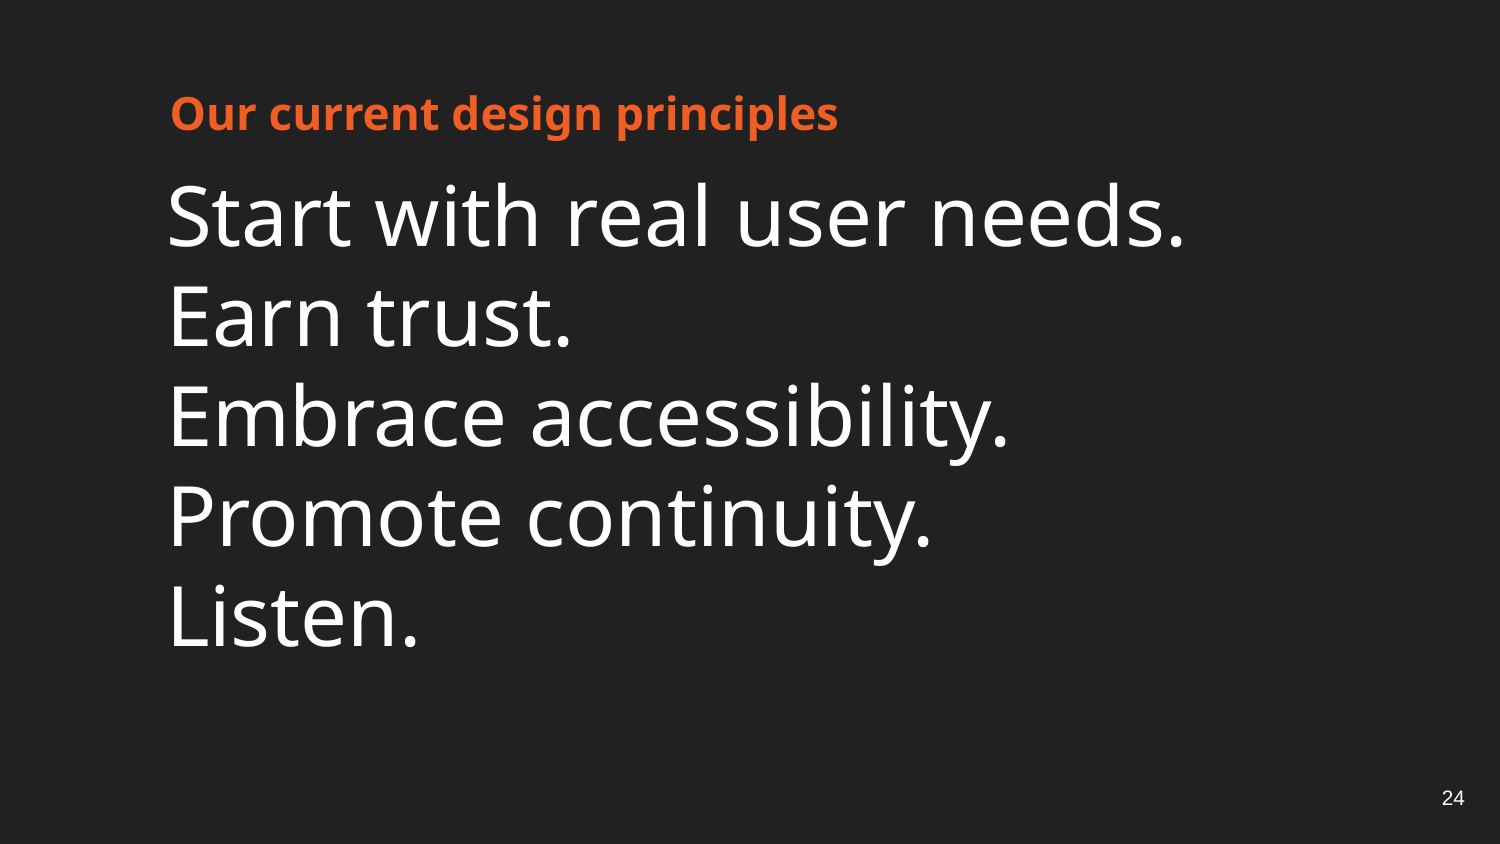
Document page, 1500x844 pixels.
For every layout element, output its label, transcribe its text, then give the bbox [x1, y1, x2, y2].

text_box Start with real user needs. Earn trust. Embrace accessibility. Promote continuity. Listen. [154, 152, 1375, 740]
slide_number 24 [1389, 764, 1480, 830]
text_box Our current design principles [158, 84, 1378, 152]
